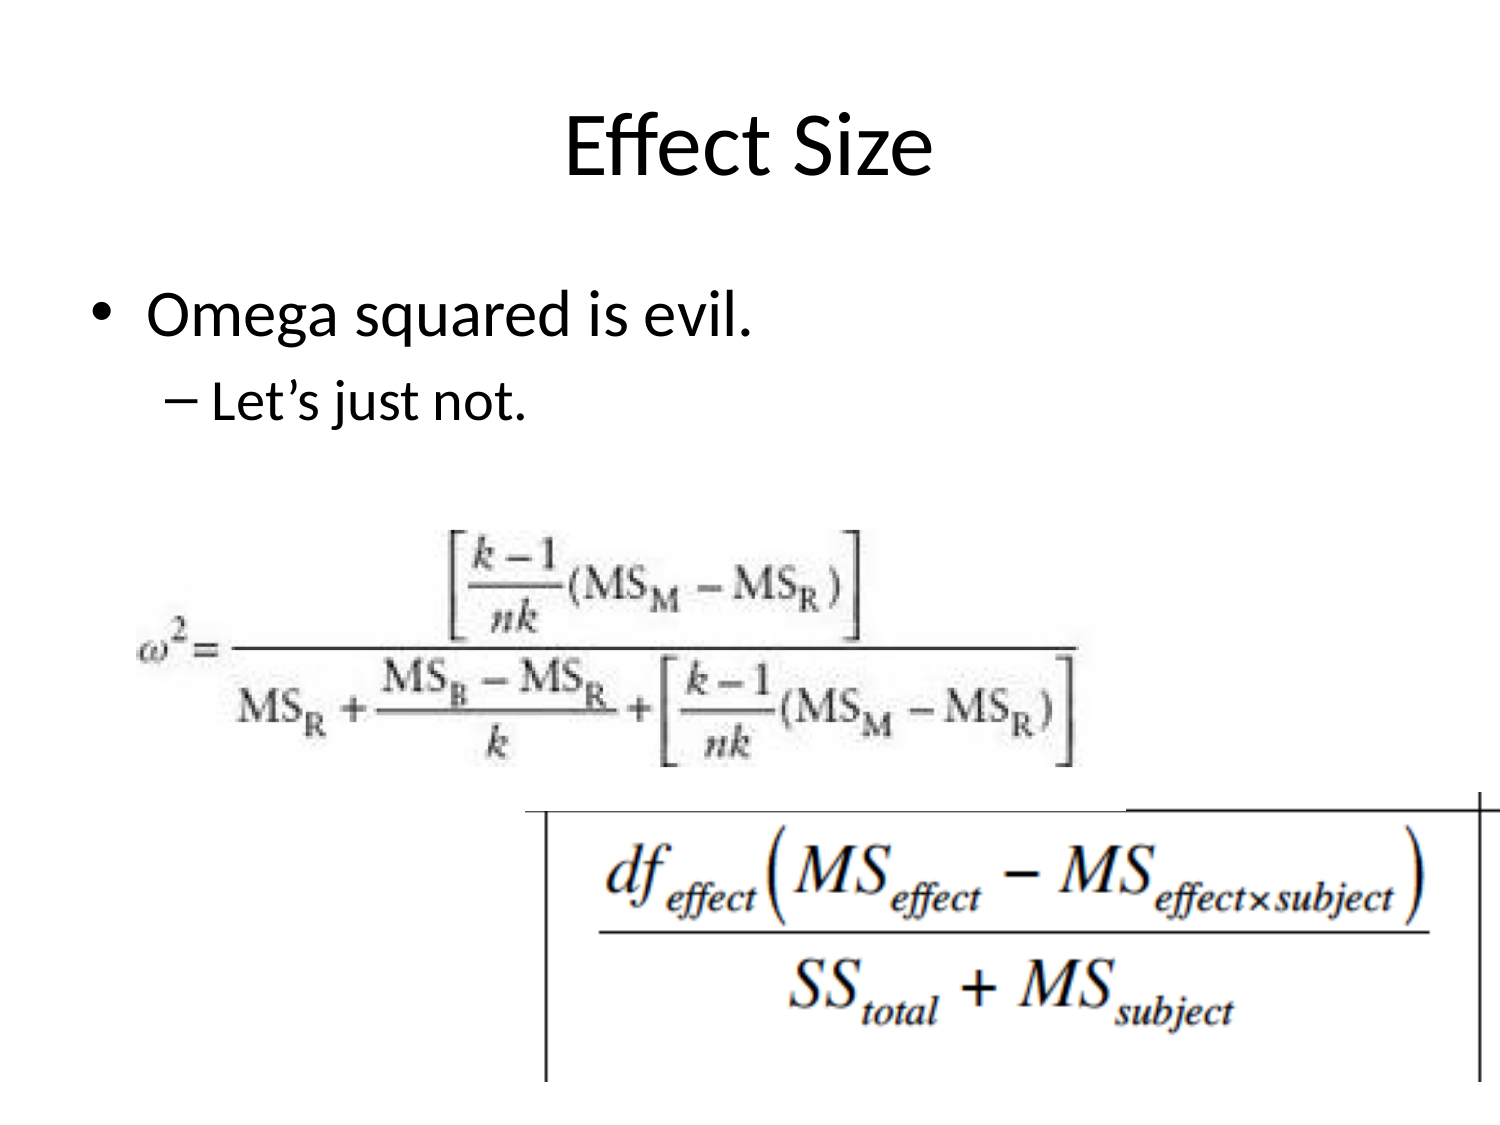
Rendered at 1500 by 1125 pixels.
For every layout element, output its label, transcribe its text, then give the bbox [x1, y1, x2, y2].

picture [108, 484, 1500, 1083]
list Omega squared is evil. Let’s just not. [75, 262, 1425, 1005]
title Effect Size [75, 45, 1425, 233]
